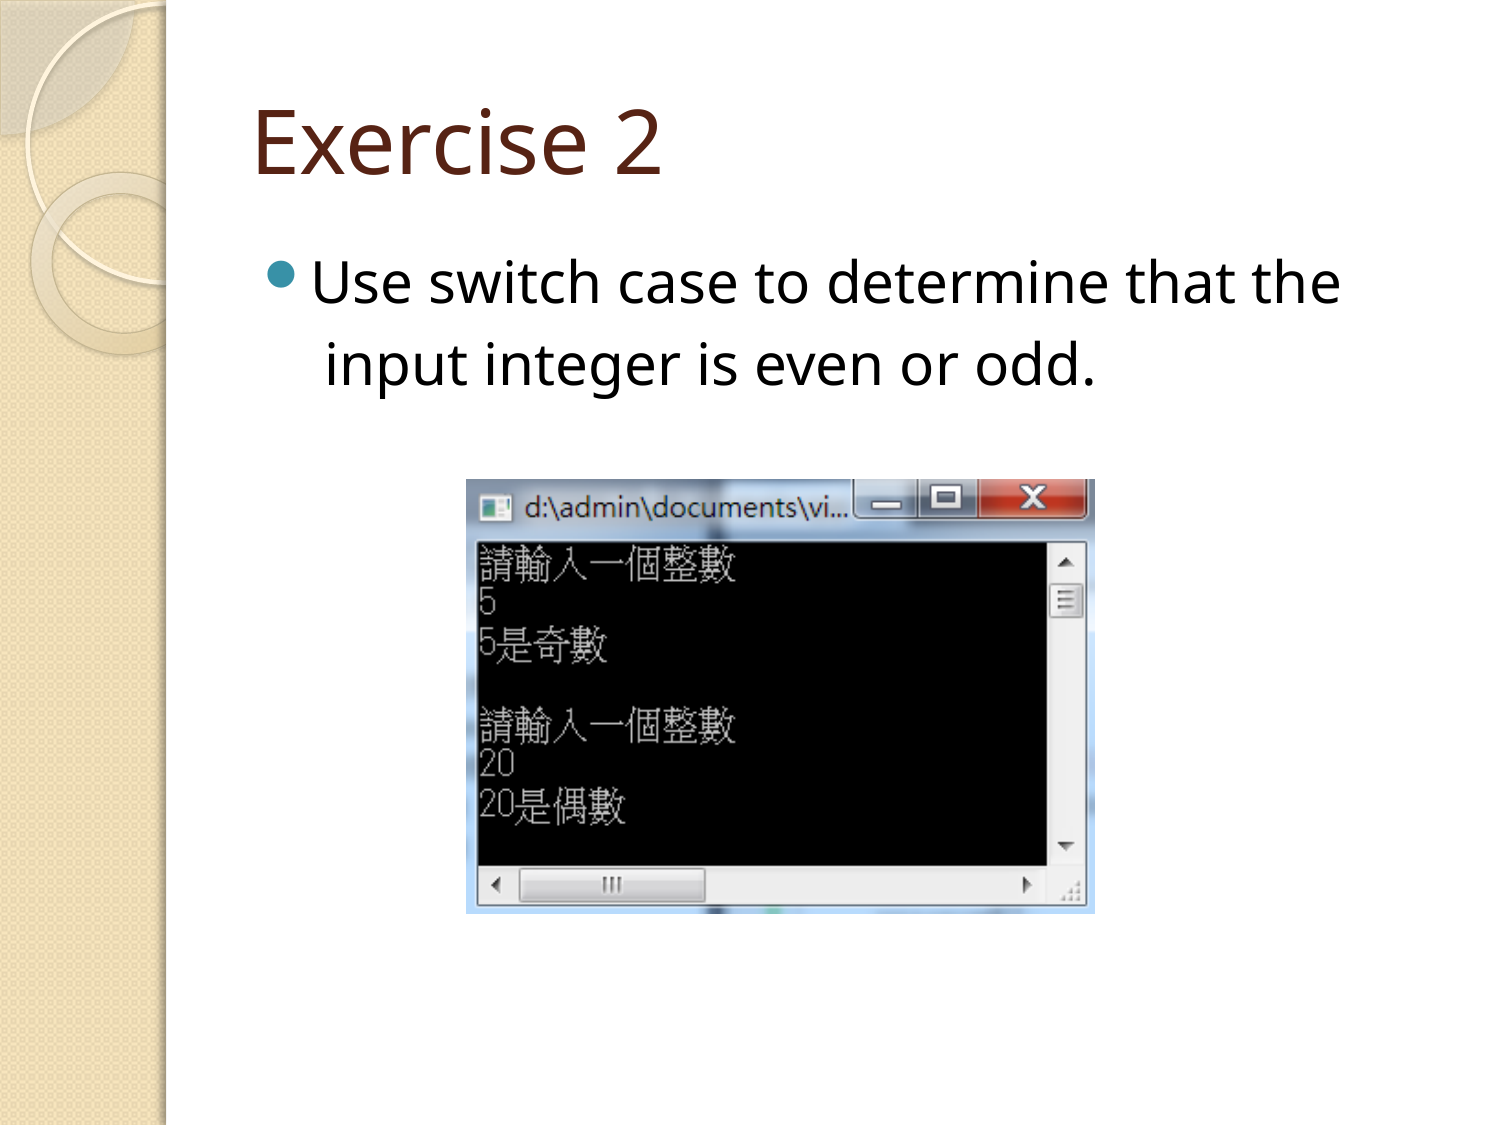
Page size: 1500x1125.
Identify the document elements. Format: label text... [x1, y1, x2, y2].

list Use switch case to determine that the input integer is even or odd. [235, 237, 1466, 1025]
title Exercise 2 [235, 45, 1466, 233]
picture [466, 479, 1095, 914]
